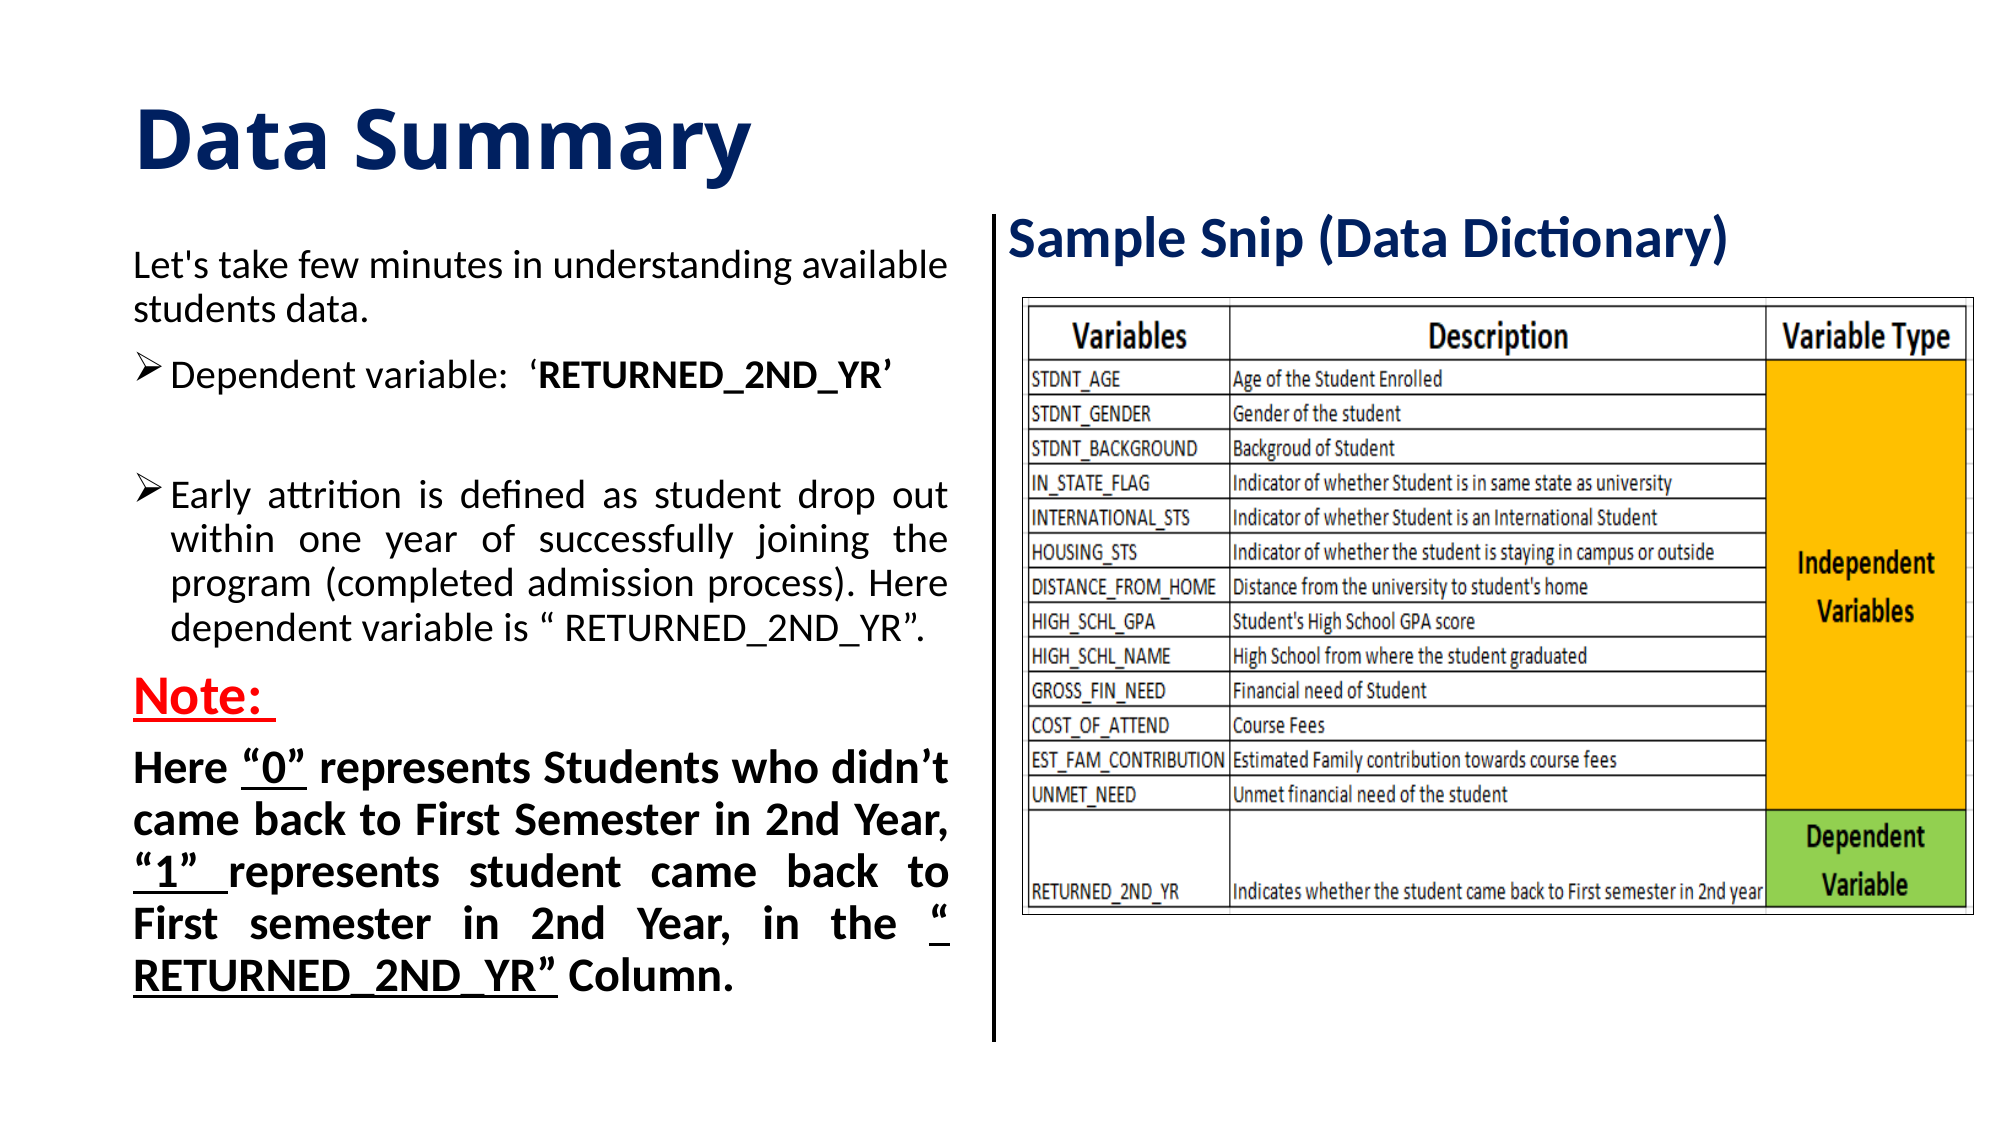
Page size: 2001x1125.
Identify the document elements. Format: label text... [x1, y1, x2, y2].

list Let's take few minutes in understanding available students data. Dependent variable: ‘RETURNED_2ND_YR’ Early attrition is defined as student drop out within one year of successfully joining the program (completed admission process). Here dependent variable is “ RETURNED_2ND_YR”. Note: Here “0” represents Students who didn’t came back to First Semester in 2nd Year, “1” represents student came back to First semester in 2nd Year, in the “ RETURNED_2ND_YR” Column. [118, 235, 966, 1022]
text_box Sample Snip (Data Dictionary) [993, 191, 1862, 277]
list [1022, 297, 1974, 915]
title Data Summary [118, 33, 1844, 252]
